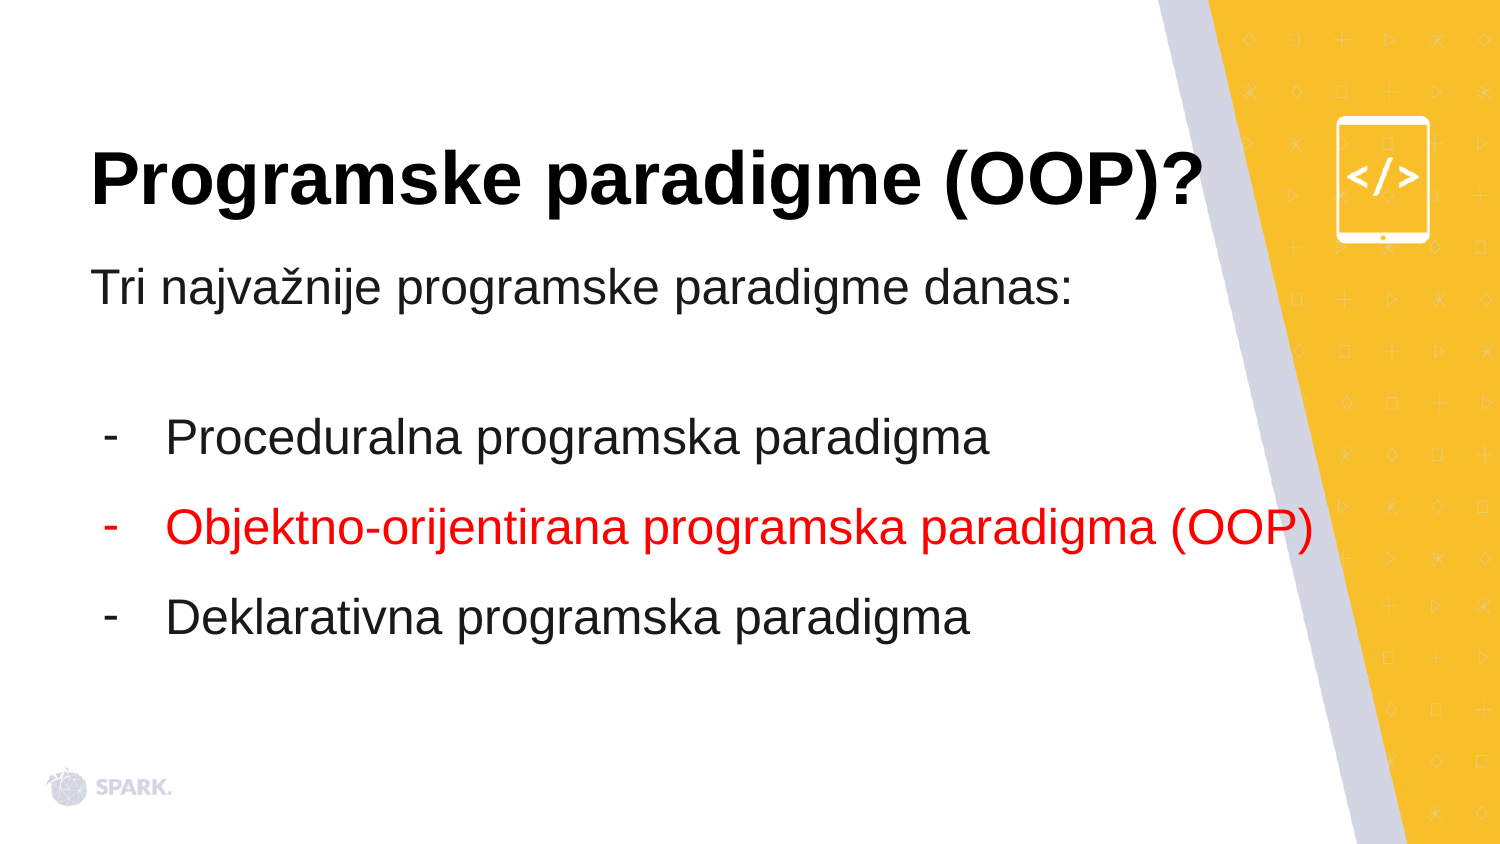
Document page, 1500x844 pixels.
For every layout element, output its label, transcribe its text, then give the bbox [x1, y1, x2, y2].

title Programske paradigme (OOP)? [75, 92, 1425, 235]
list Tri najvažnije programske paradigme danas: Proceduralna programska paradigma Objektno-orijentirana programska paradigma (OOP) Deklarativna programska paradigma [75, 239, 1425, 808]
picture [0, 0, 1500, 844]
